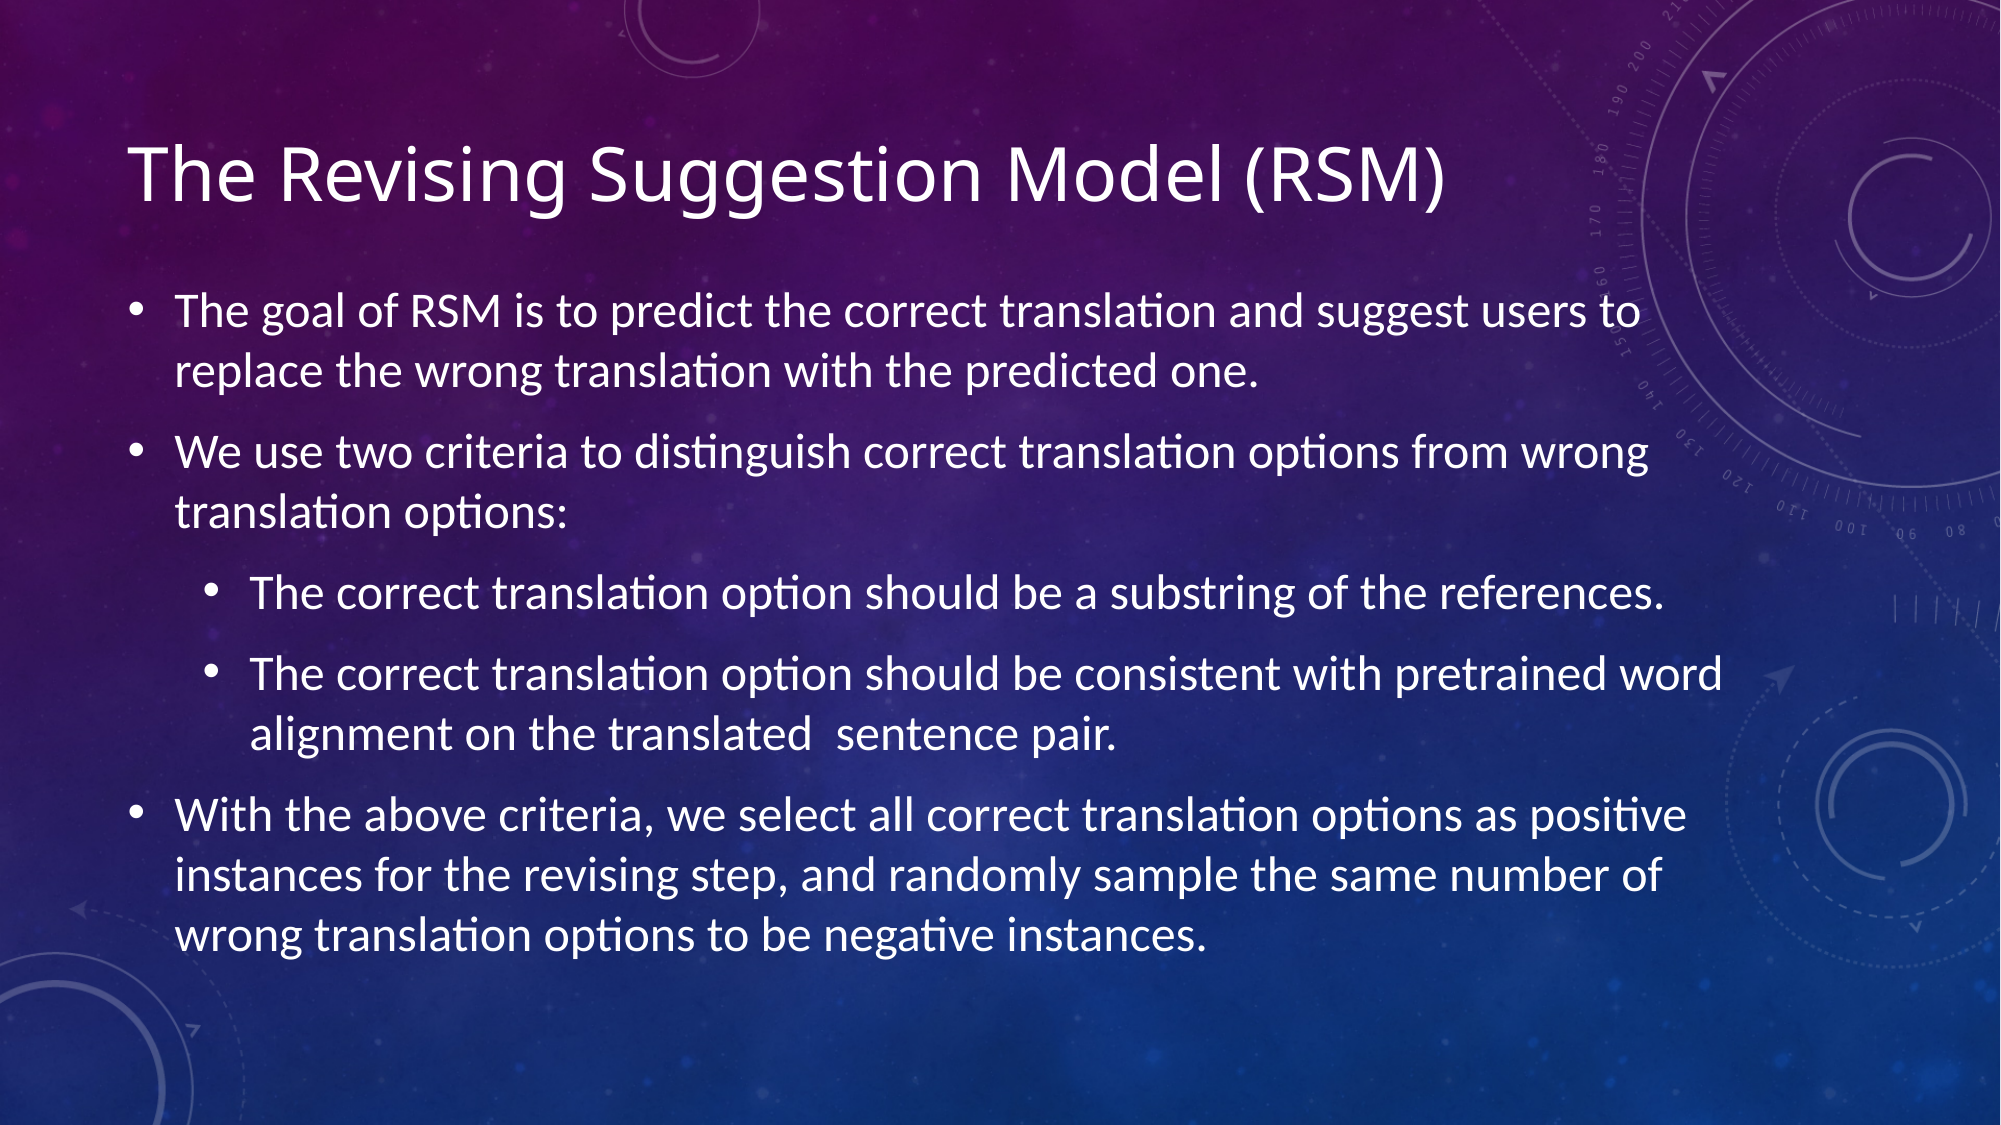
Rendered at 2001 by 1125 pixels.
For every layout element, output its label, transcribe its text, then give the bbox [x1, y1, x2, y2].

title The Revising Suggestion Model (RSM) [112, 51, 1775, 125]
picture [0, 0, 2001, 1125]
list The goal of RSM is to predict the correct translation and suggest users to replace the wrong translation with the predicted one. We use two criteria to distinguish correct translation options from wrong translation options: The correct translation option should be a substring of the references. The correct translation option should be consistent with pretrained word alignment on the translated sentence pair. With the above criteria, we select all correct translation options as positive instances for the revising step, and randomly sample the same number of wrong translation options to be negative instances. [112, 125, 1775, 1115]
